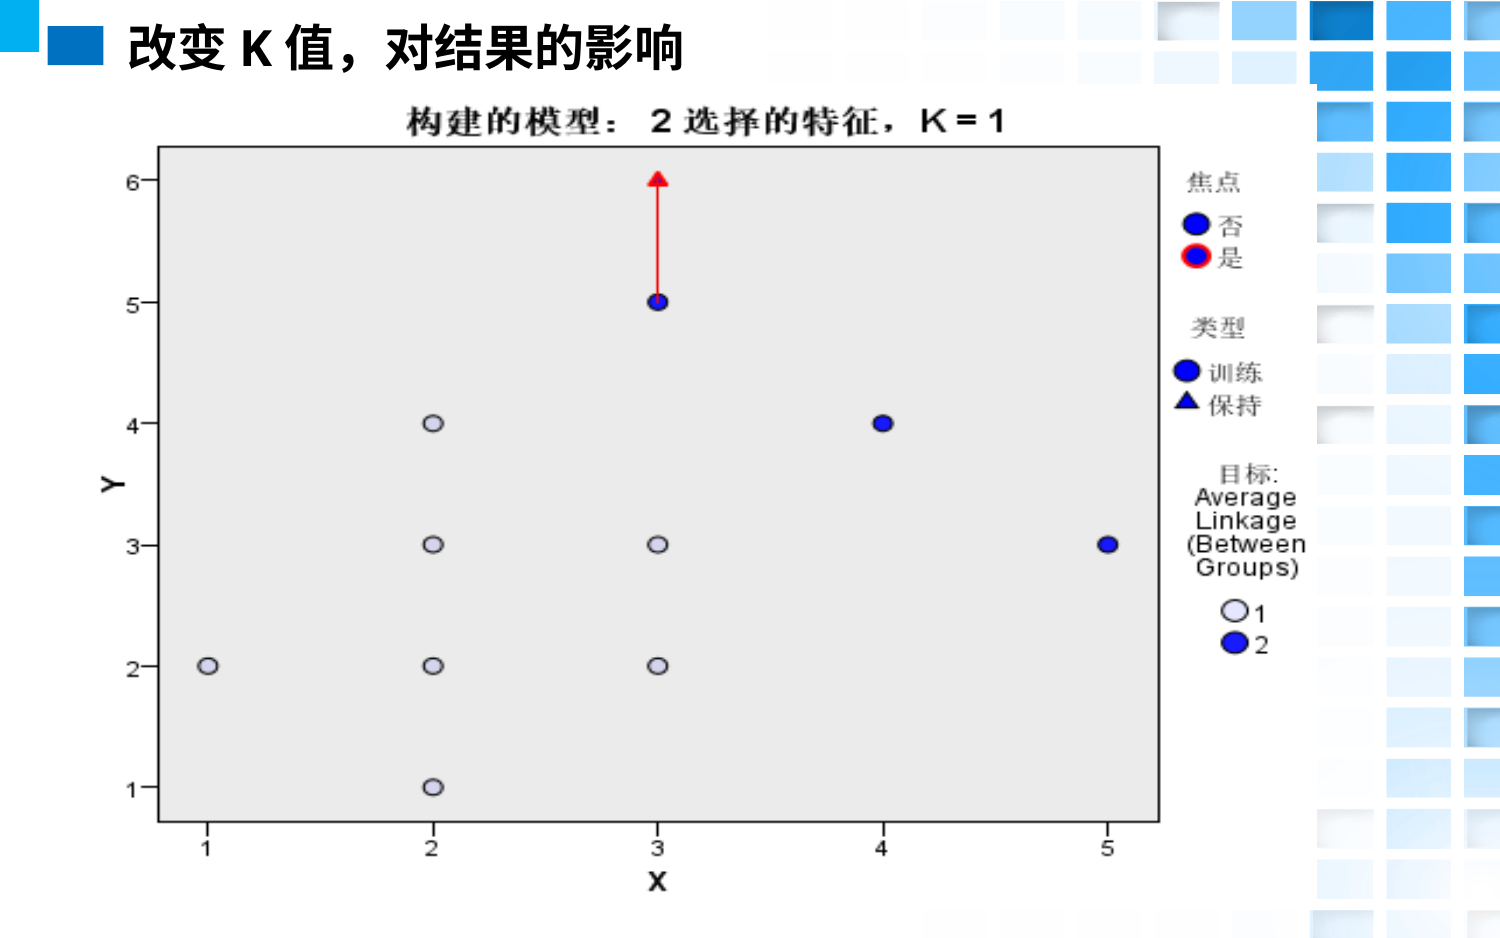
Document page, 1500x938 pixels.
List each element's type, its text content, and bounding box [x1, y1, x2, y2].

picture [17, 1, 1500, 938]
title 改变K值，对结果的影响 [112, 12, 1093, 81]
